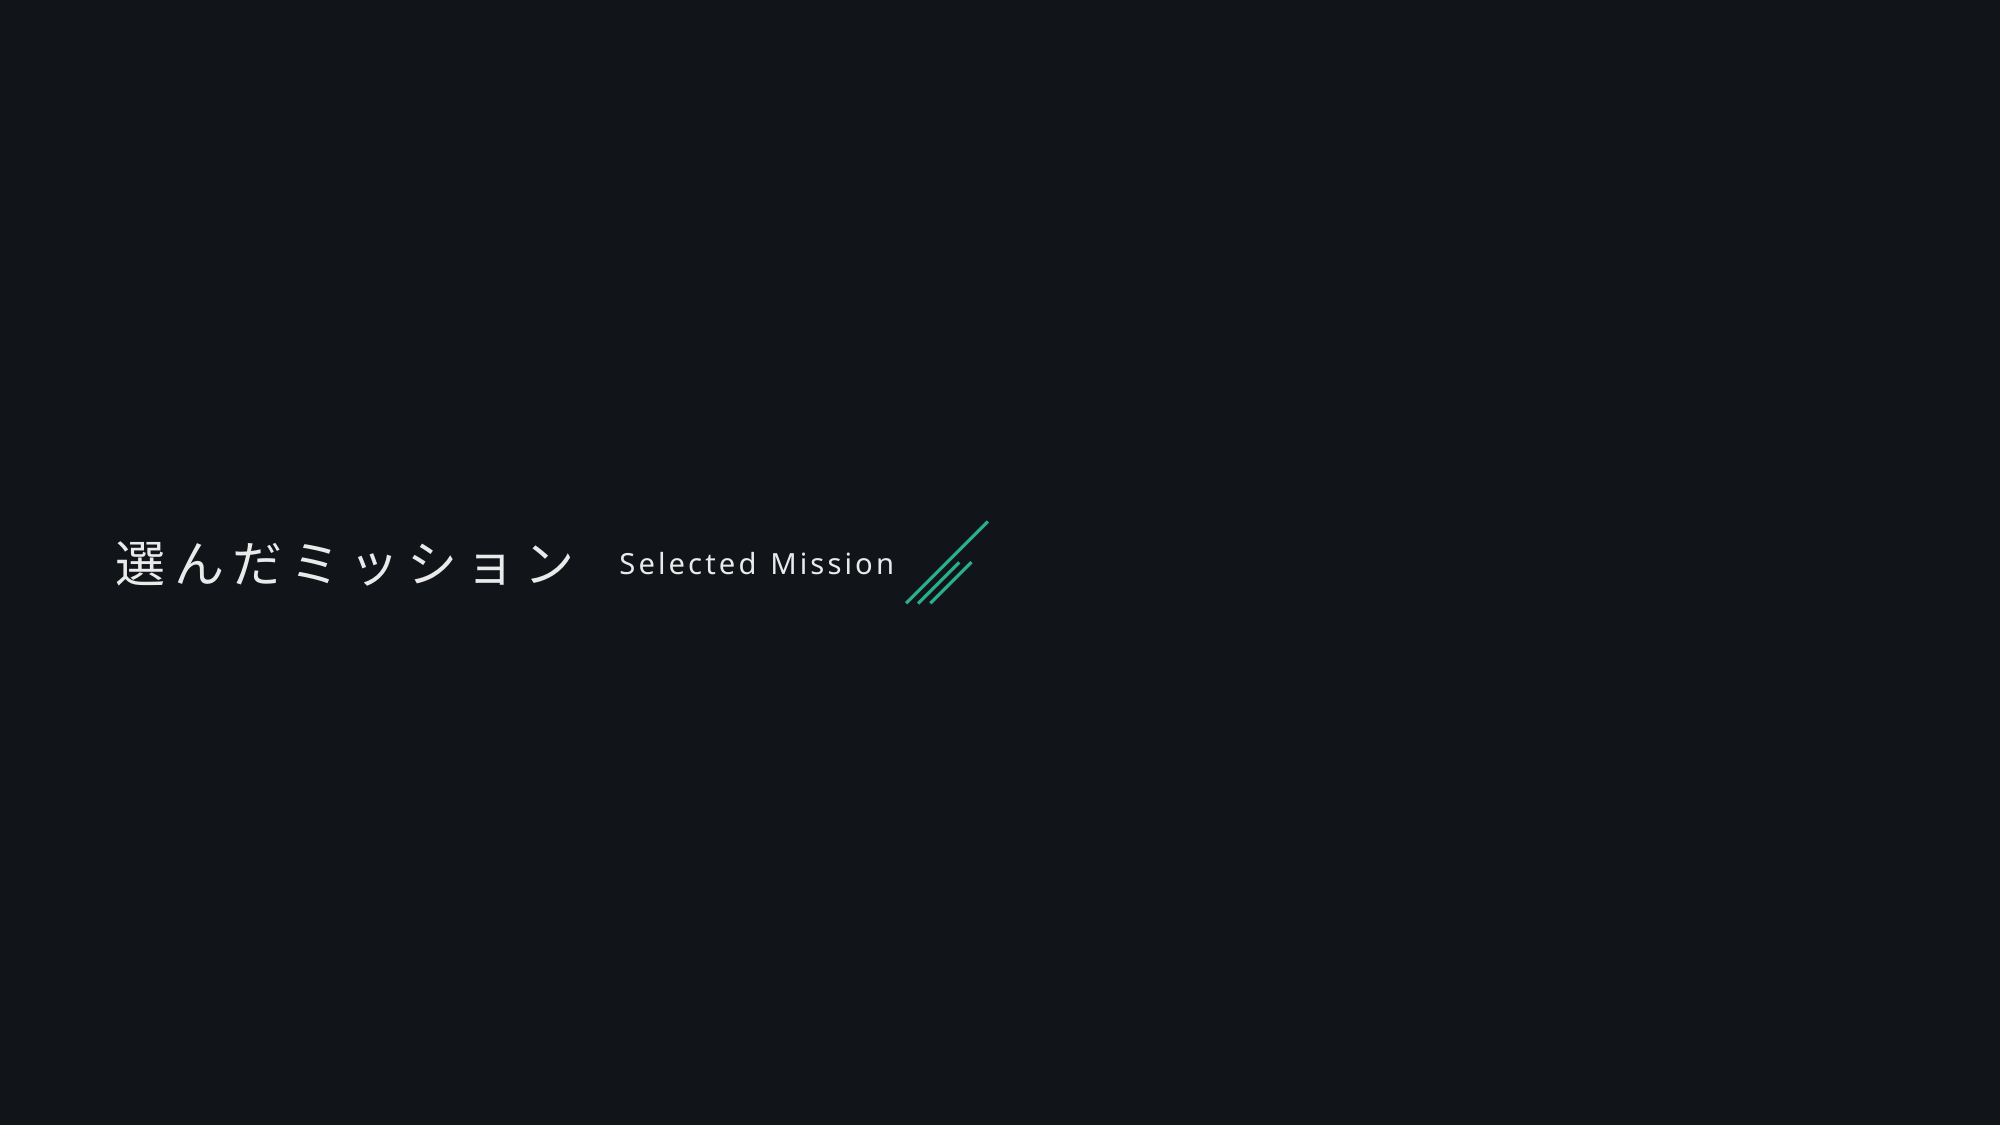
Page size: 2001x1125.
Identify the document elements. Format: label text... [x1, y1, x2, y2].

text_box Selected Mission [604, 537, 906, 588]
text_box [906, 521, 988, 604]
text_box 選んだミッション [100, 524, 589, 600]
